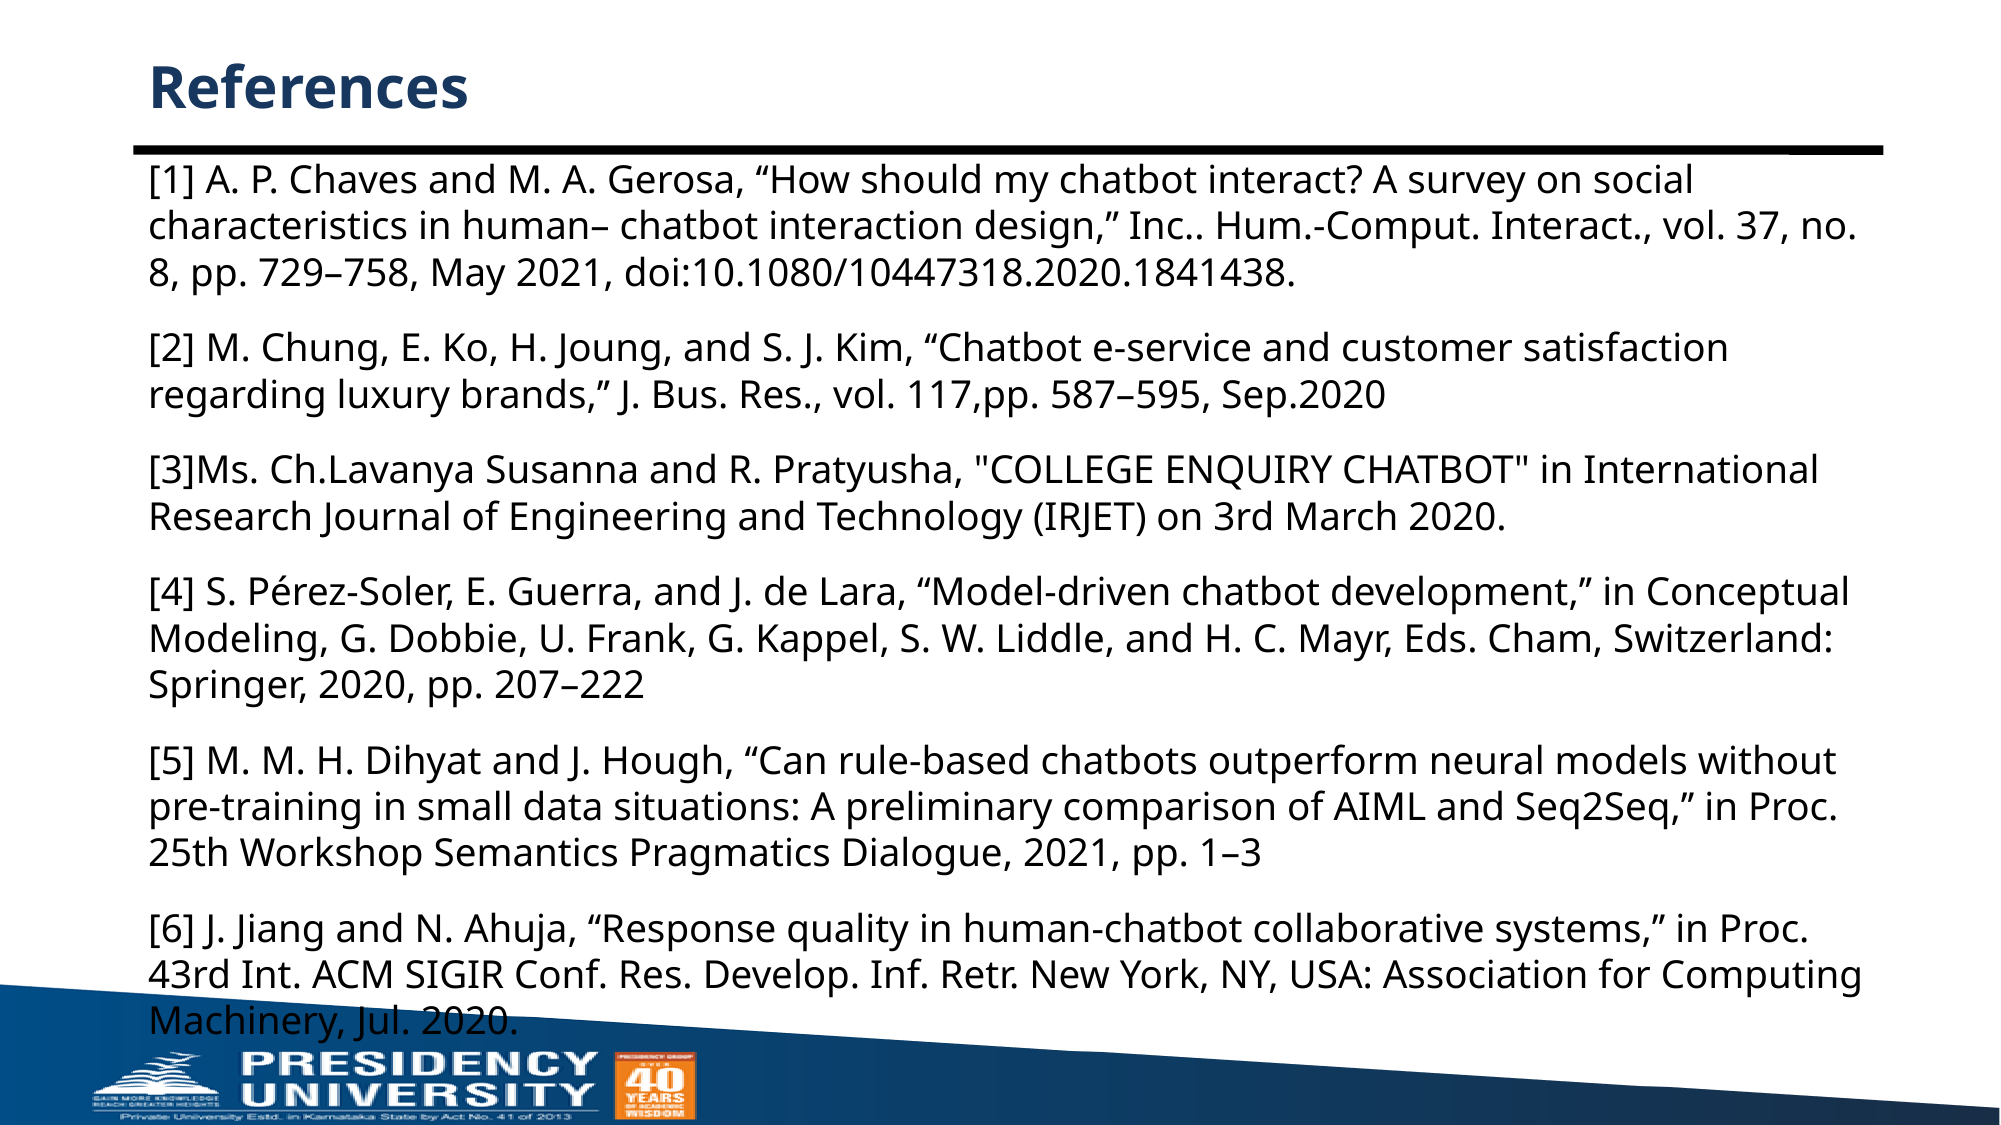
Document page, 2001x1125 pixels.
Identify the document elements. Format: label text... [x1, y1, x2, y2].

list [1] A. P. Chaves and M. A. Gerosa, ‘‘How should my chatbot interact? A survey on social characteristics in human– chatbot interaction design,’’ Inc.. Hum.-Comput. Interact., vol. 37, no. 8, pp. 729–758, May 2021, doi:10.1080/10447318.2020.1841438. [2] M. Chung, E. Ko, H. Joung, and S. J. Kim, ‘‘Chatbot e-service and customer satisfaction regarding luxury brands,’’ J. Bus. Res., vol. 117,pp. 587–595, Sep.2020 [3]Ms. Ch.Lavanya Susanna and R. Pratyusha, "COLLEGE ENQUIRY CHATBOT" in International Research Journal of Engineering and Technology (IRJET) on 3rd March 2020. [4] S. Pérez-Soler, E. Guerra, and J. de Lara, ‘‘Model-driven chatbot development,’’ in Conceptual Modeling, G. Dobbie, U. Frank, G. Kappel, S. W. Liddle, and H. C. Mayr, Eds. Cham, Switzerland: Springer, 2020, pp. 207–222 [5] M. M. H. Dihyat and J. Hough, ‘‘Can rule-based chatbots outperform neural models without pre-training in small data situations: A preliminary comparison of AIML and Seq2Seq,’’ in Proc. 25th Workshop Semantics Pragmatics Dialogue, 2021, pp. 1–3 [6] J. Jiang and N. Ahuja, ‘‘Response quality in human-chatbot collaborative systems,’’ in Proc. 43rd Int. ACM SIGIR Conf. Res. Develop. Inf. Retr. New York, NY, USA: Association for Computing Machinery, Jul. 2020. [133, 147, 1883, 960]
title References [133, 45, 1883, 125]
picture [0, 982, 2000, 1125]
